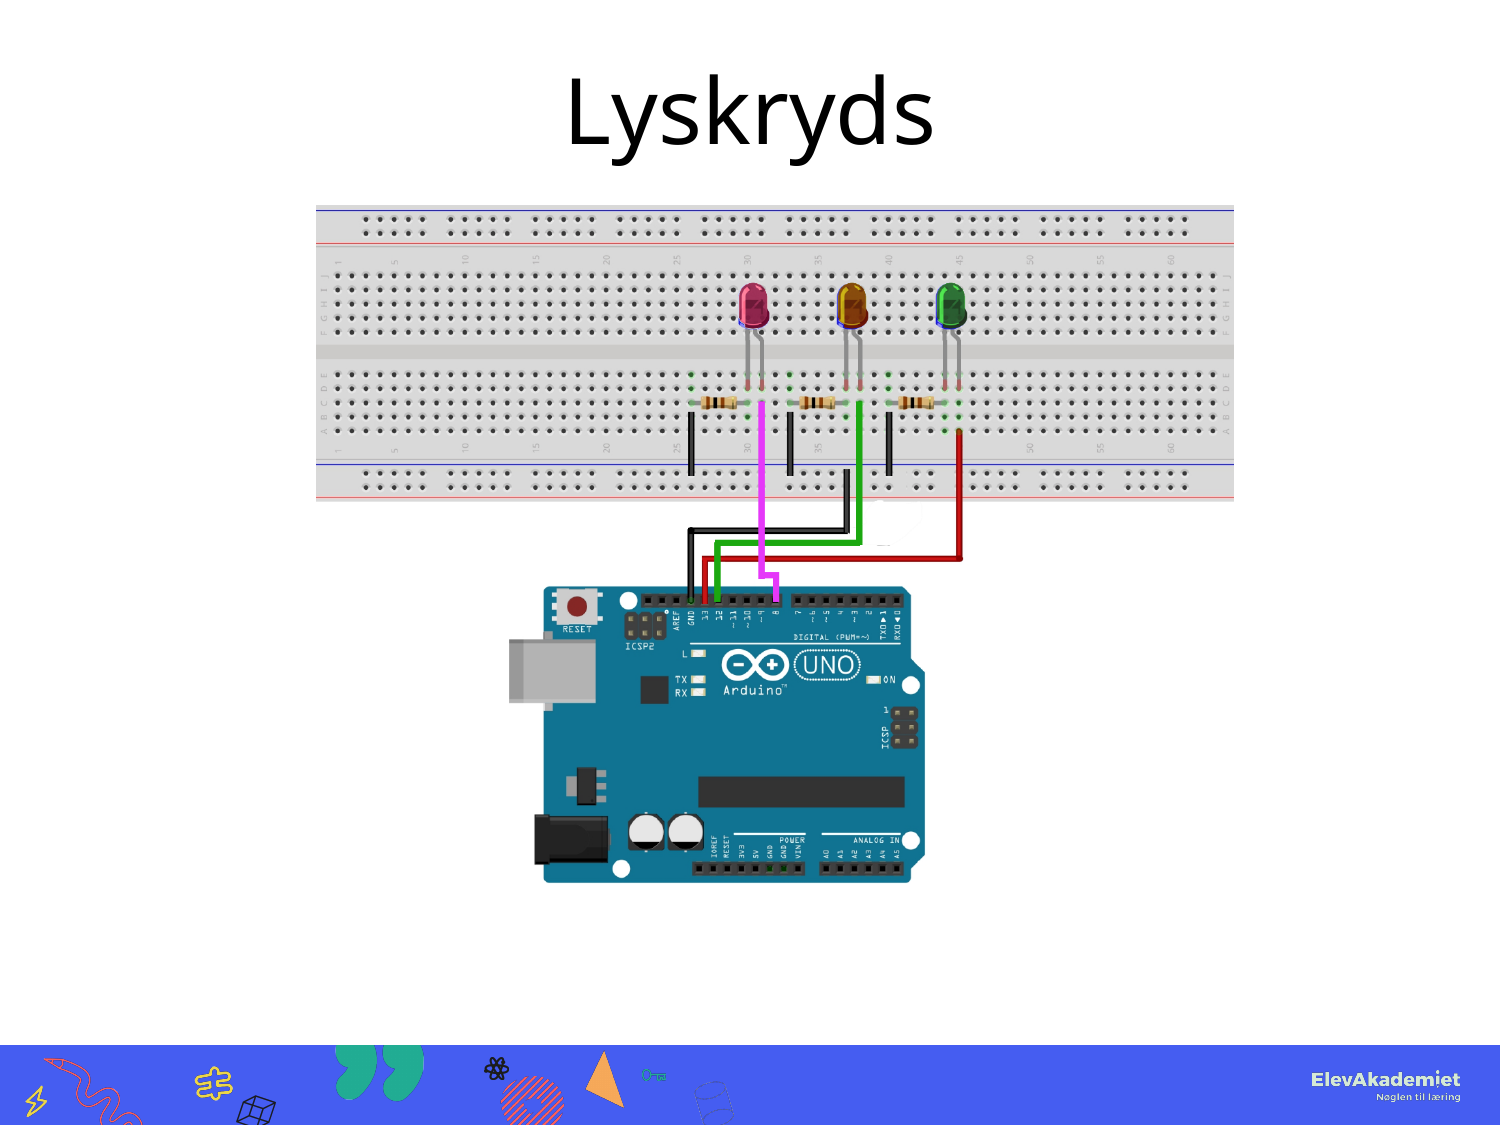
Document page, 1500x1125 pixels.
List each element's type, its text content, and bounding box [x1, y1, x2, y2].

picture [693, 1079, 735, 1125]
picture [36, 1045, 154, 1125]
picture [1312, 1070, 1460, 1102]
title Lyskryds [74, 44, 1426, 234]
picture [316, 205, 1234, 920]
picture [586, 1051, 666, 1107]
picture [334, 1045, 424, 1103]
picture [237, 1093, 276, 1125]
picture [23, 1084, 49, 1119]
picture [484, 1057, 571, 1125]
picture [194, 1065, 234, 1103]
